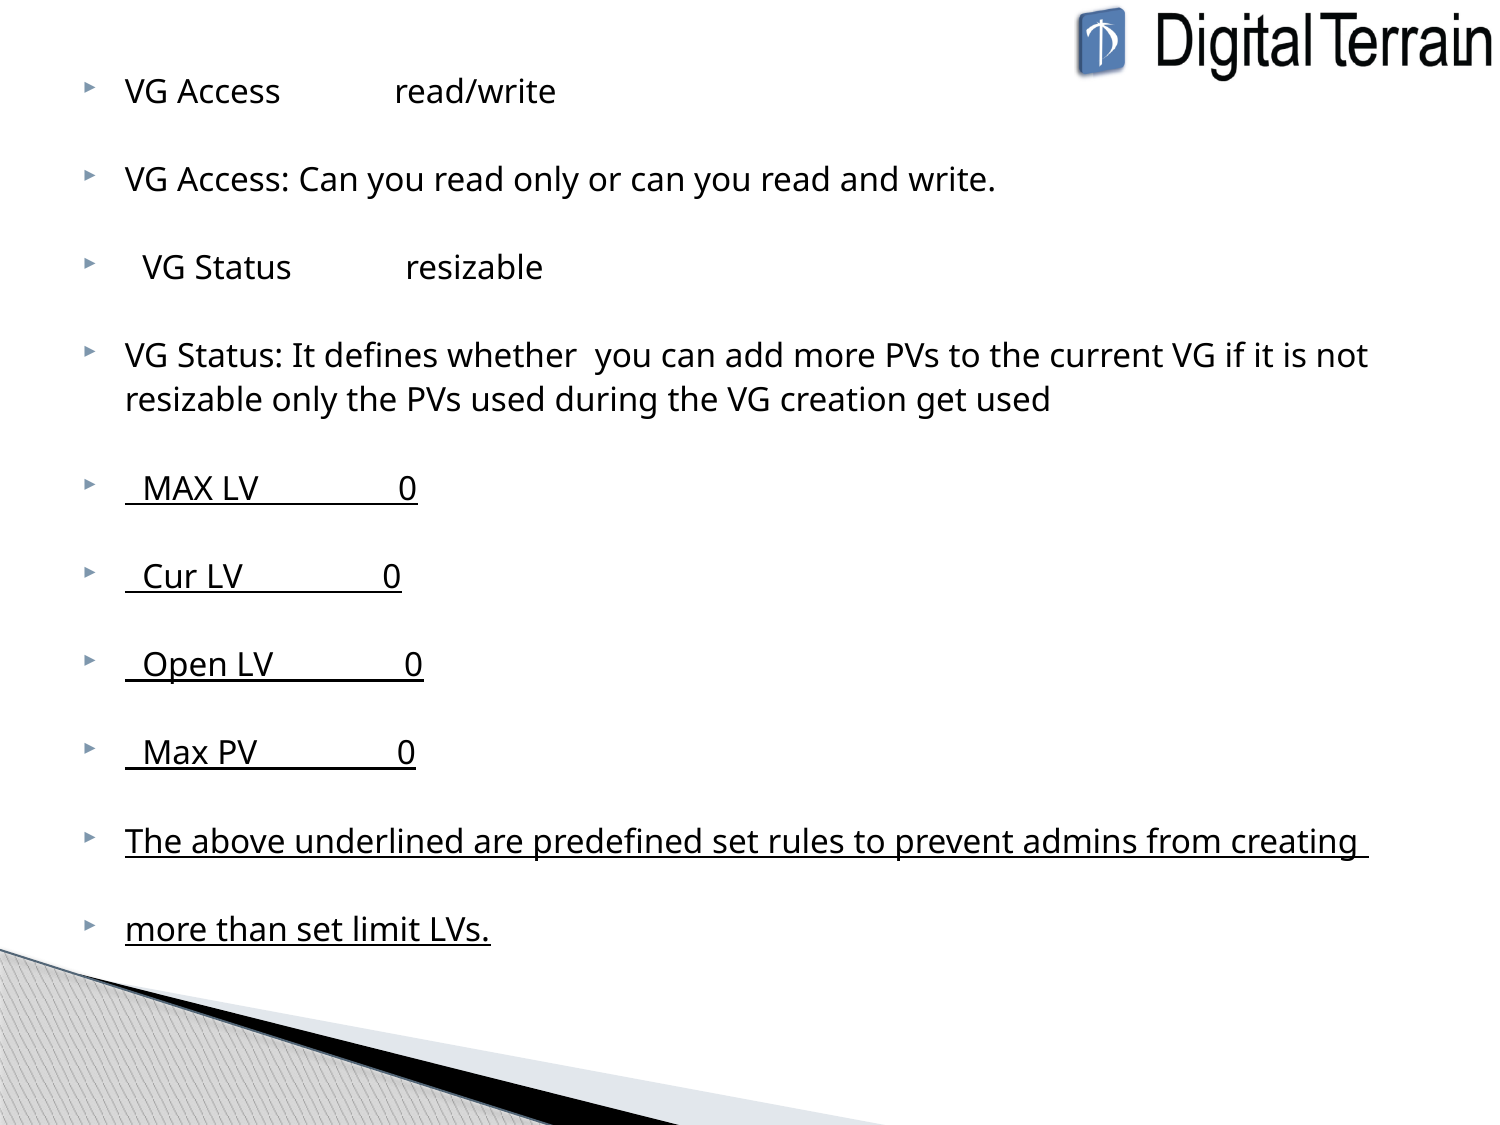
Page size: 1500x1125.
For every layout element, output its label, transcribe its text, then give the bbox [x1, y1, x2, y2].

picture [1074, 0, 1500, 88]
list VG Access read/write VG Access: Can you read only or can you read and write. VG Status resizable VG Status: It defines whether you can add more PVs to the current VG if it is not resizable only the PVs used during the VG creation get used MAX LV 0 Cur LV 0 Open LV 0 Max PV 0 The above underlined are predefined set rules to prevent admins from creating more than set limit LVs. [50, 62, 1450, 975]
